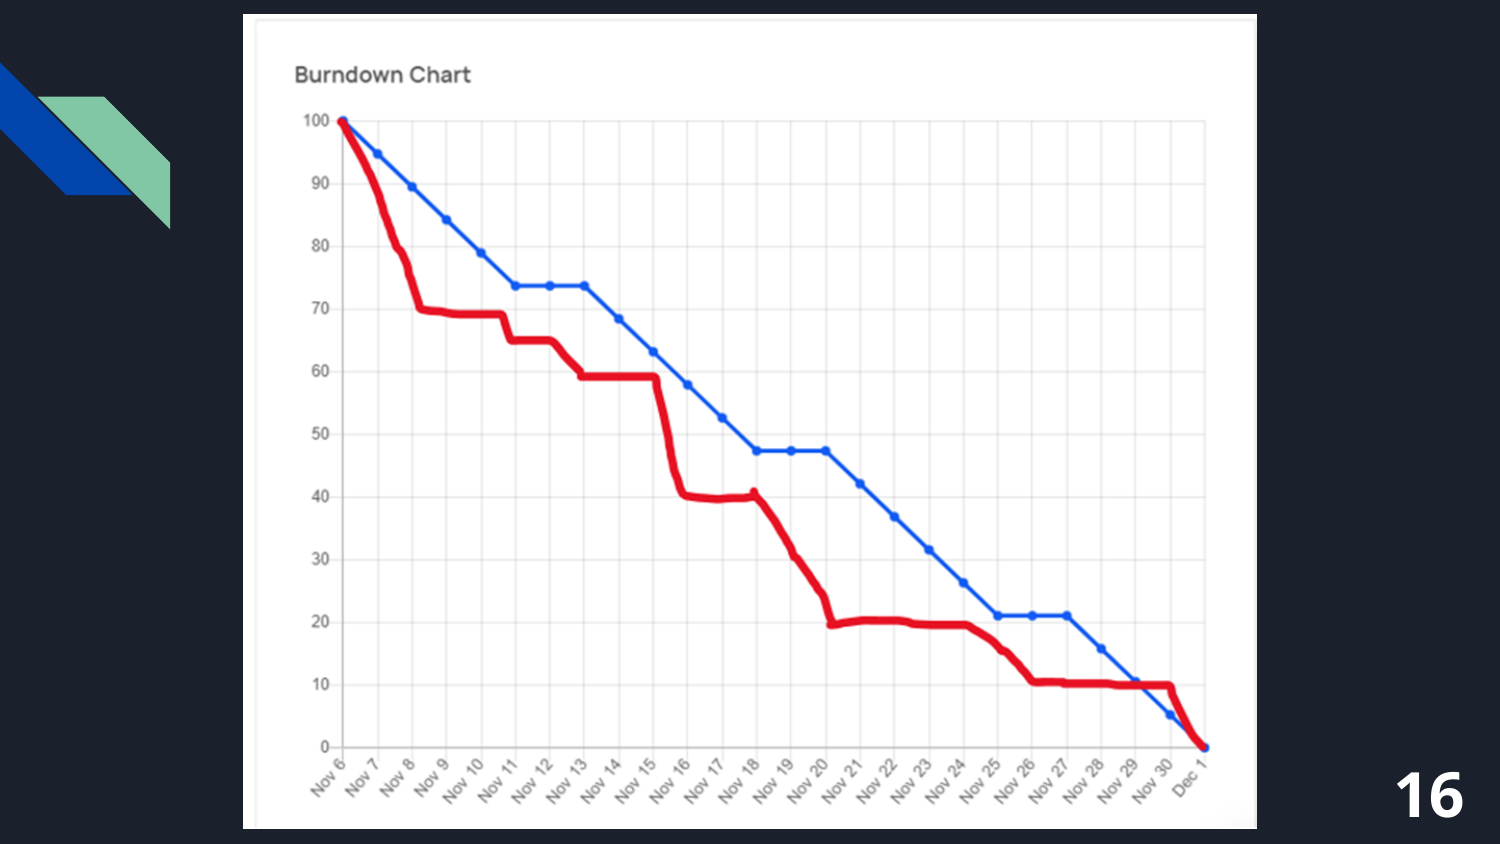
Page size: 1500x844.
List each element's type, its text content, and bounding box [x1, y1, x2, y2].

picture [243, 14, 1257, 829]
slide_number ‹#› [1367, 764, 1480, 830]
